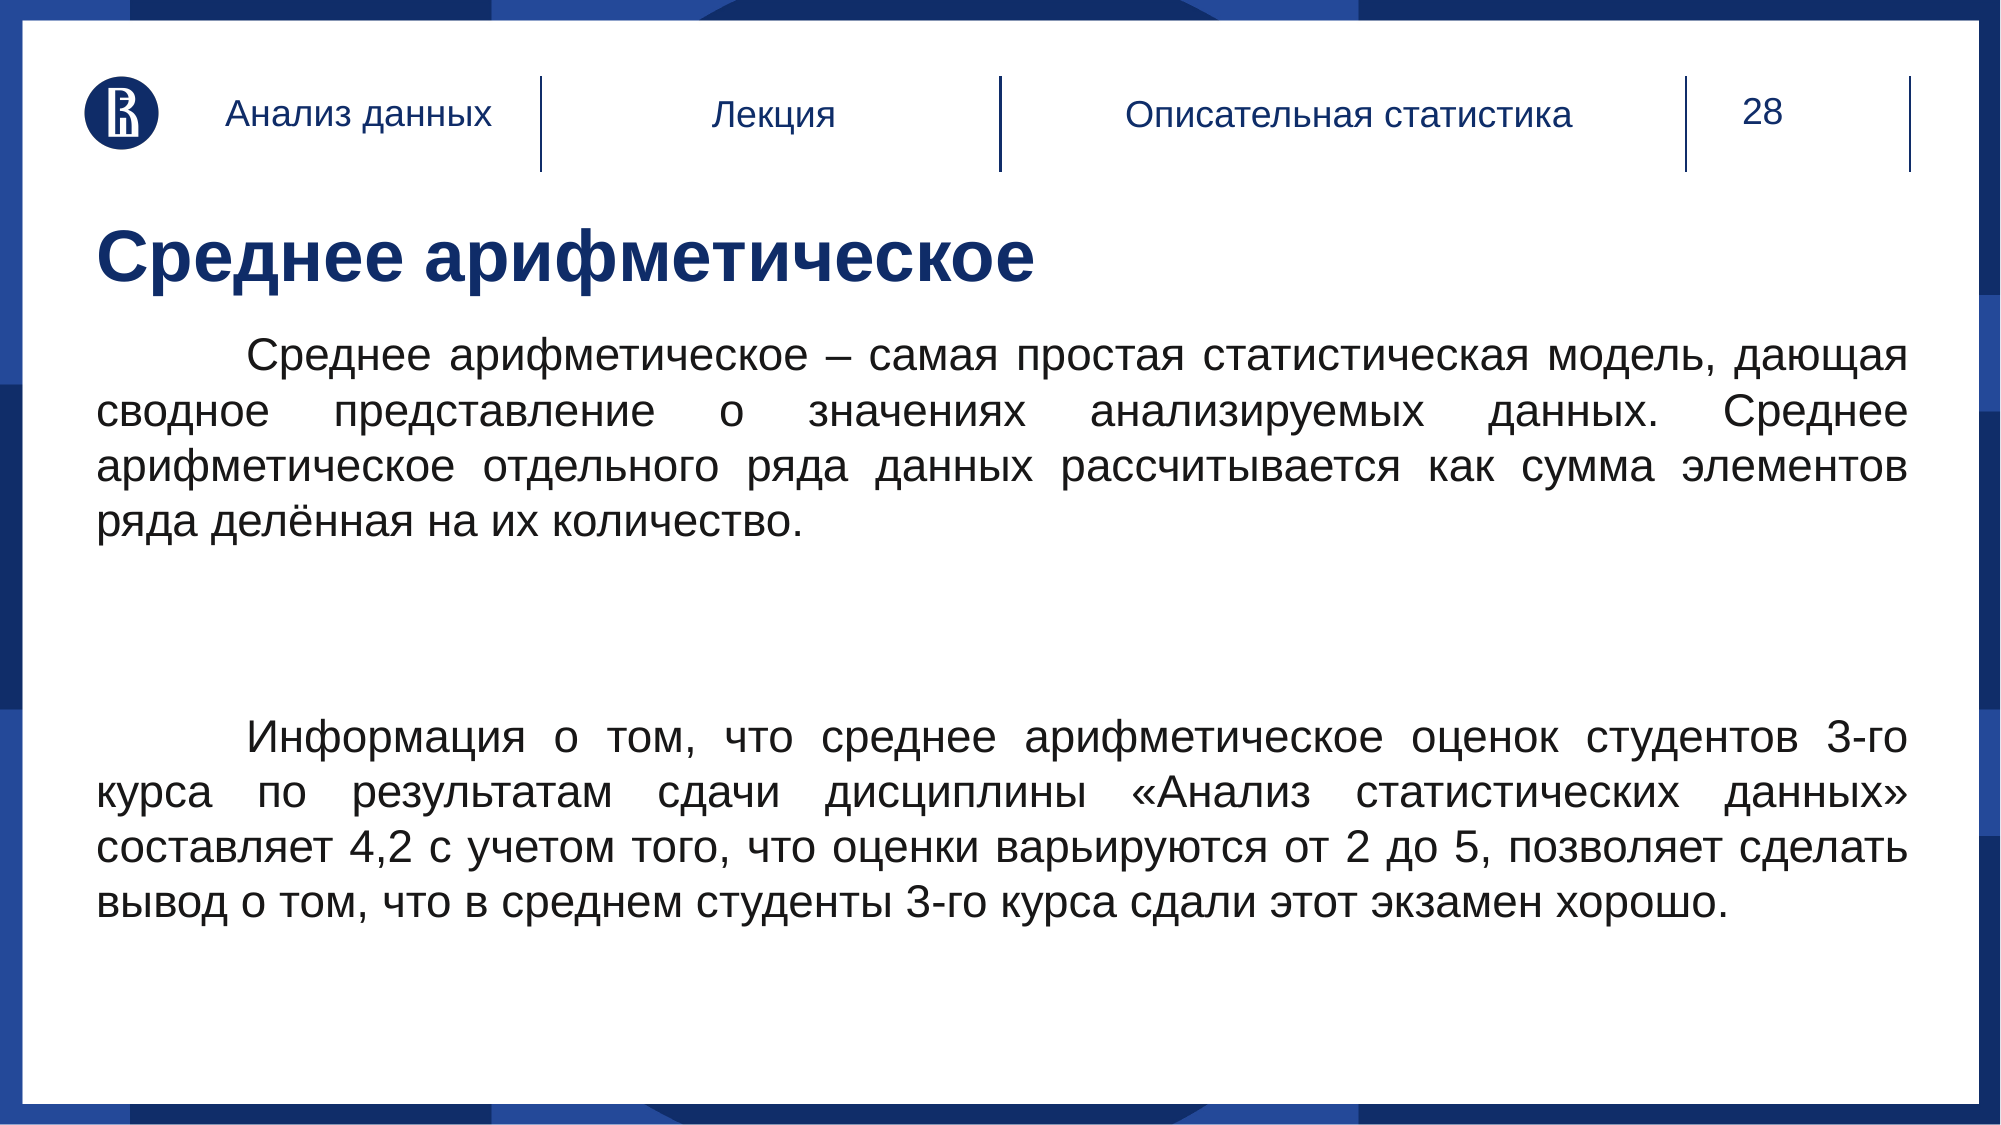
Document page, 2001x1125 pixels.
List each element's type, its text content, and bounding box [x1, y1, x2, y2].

title Среднее арифметическое [96, 208, 1911, 336]
list Описательная статистика [1026, 90, 1671, 157]
list Анализ данных [187, 88, 520, 157]
list Лекция [567, 90, 981, 157]
picture [0, 0, 2001, 1125]
